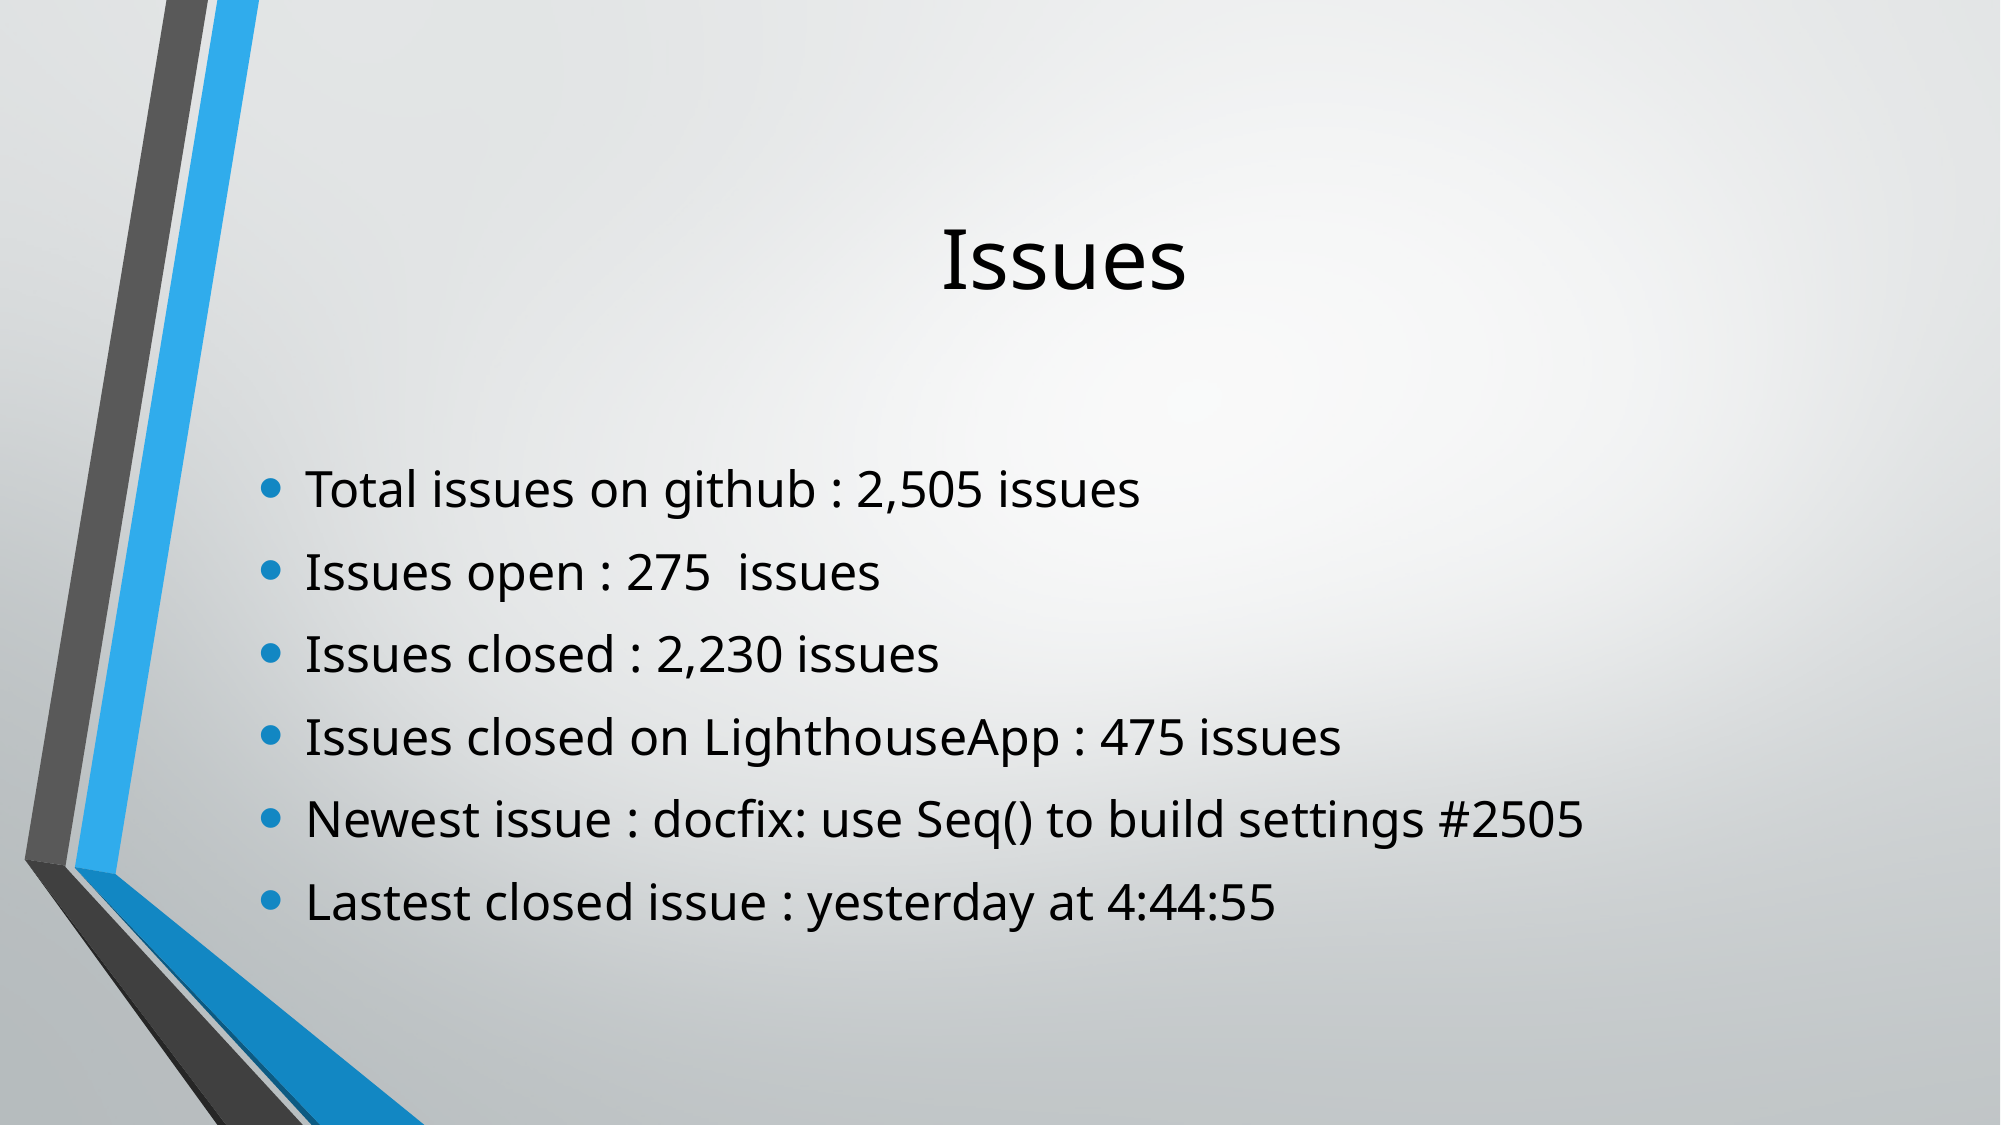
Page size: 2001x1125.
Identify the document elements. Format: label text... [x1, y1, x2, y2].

list Total issues on github : 2,505 issues Issues open : 275 issues Issues closed : 2,230 issues Issues closed on LighthouseApp : 475 issues Newest issue : docfix: use Seq() to build settings #2505 Lastest closed issue : yesterday at 4:44:55 [243, 437, 1887, 950]
title Issues [243, 112, 1887, 400]
